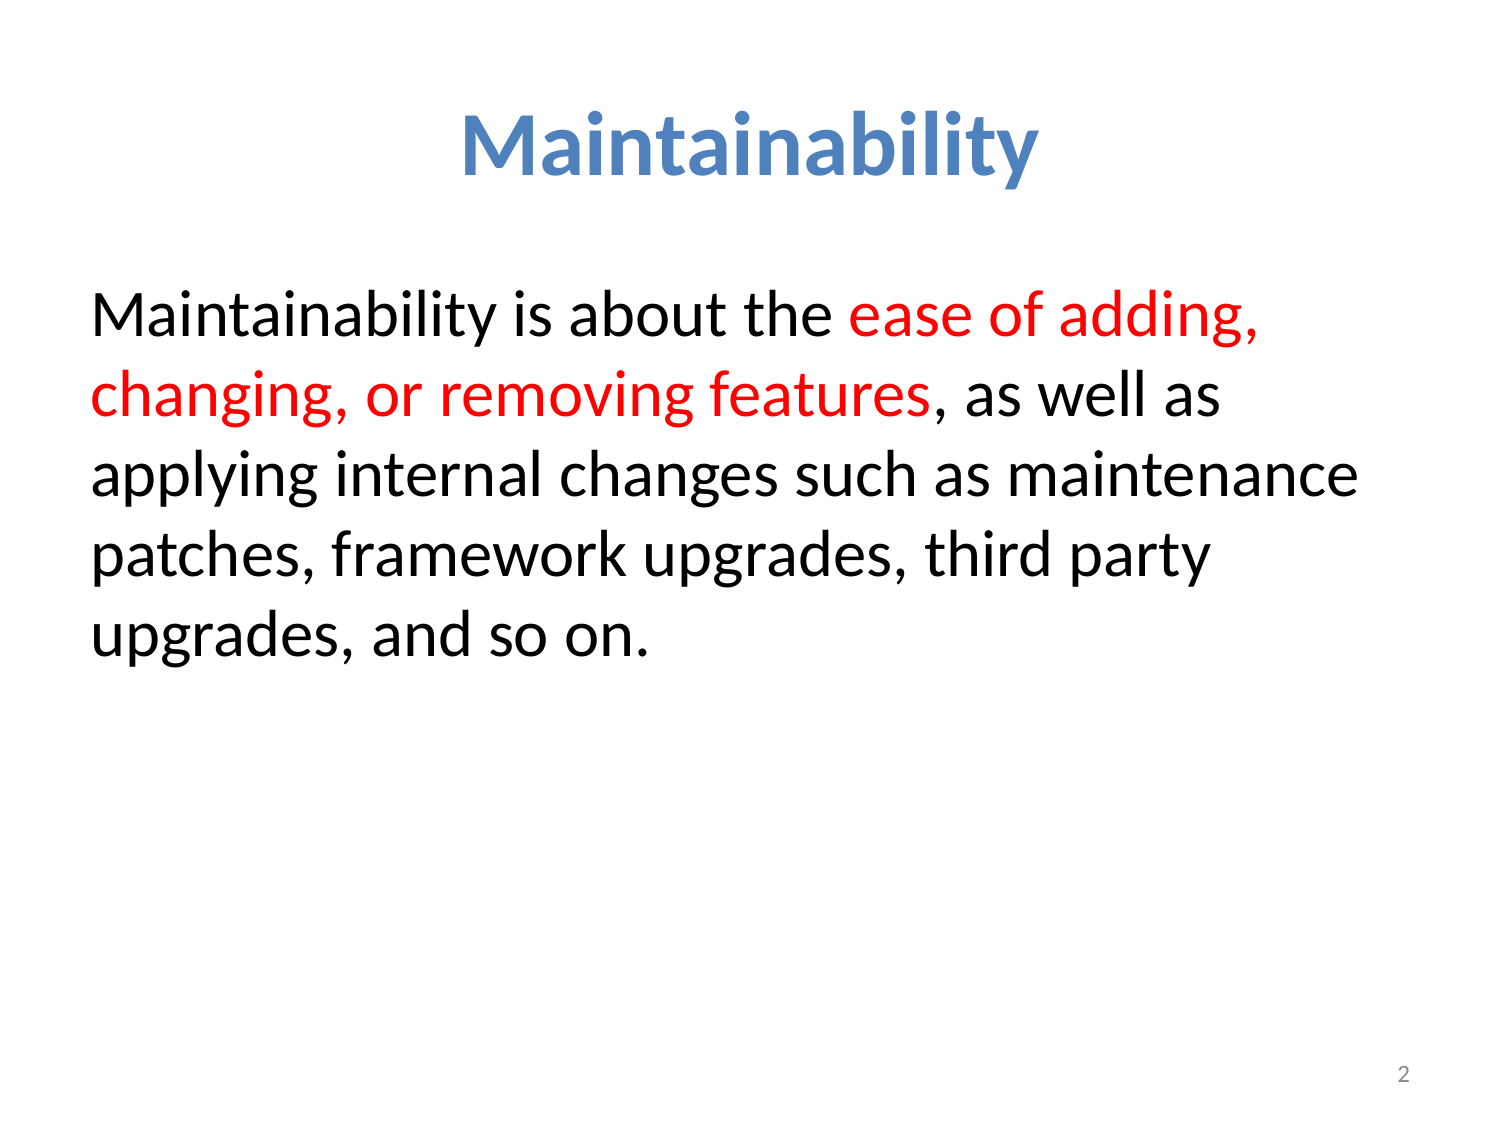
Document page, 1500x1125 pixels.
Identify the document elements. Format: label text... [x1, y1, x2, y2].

slide_number 2 [1074, 1042, 1425, 1103]
list Maintainability is about the ease of adding, changing, or removing features, as well as applying internal changes such as maintenance patches, framework upgrades, third party upgrades, and so on. [75, 262, 1425, 1005]
title Maintainability [75, 45, 1425, 233]
